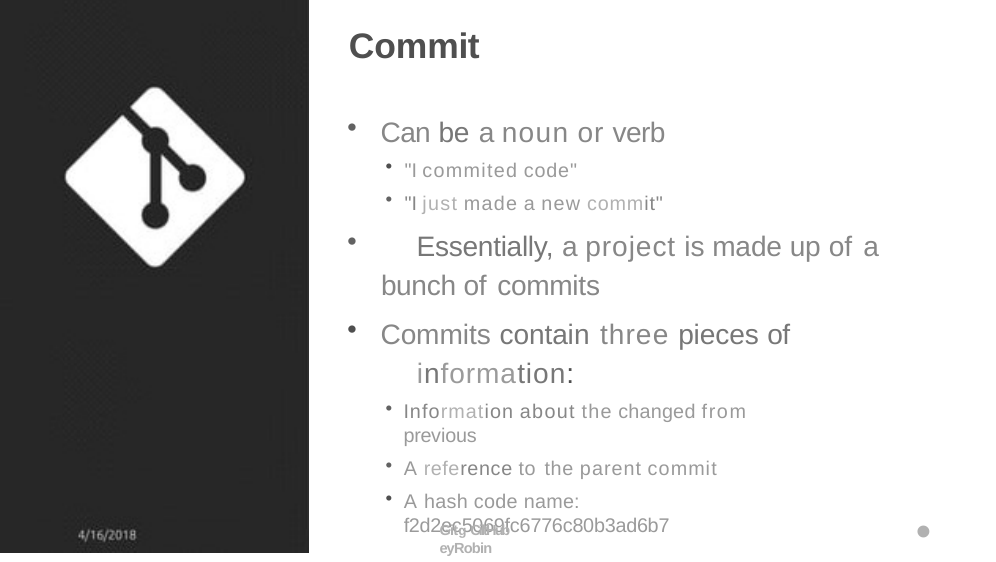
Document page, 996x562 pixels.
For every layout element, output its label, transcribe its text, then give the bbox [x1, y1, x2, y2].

text_box • [913, 500, 931, 556]
picture [0, 0, 309, 554]
text_box Gitg CiltHub eyRobin [437, 518, 566, 556]
title Commit [345, 20, 780, 98]
text_box Can be a noun or verb "I commited code" "I just made a new commit" Essentially, a project is made up of a bunch of commits Commits contain three pieces of information: Information about the changed from previous A reference to the parent commit A hash code name: f2d2ec5069fc6776c80b3ad6b7 [345, 98, 939, 537]
